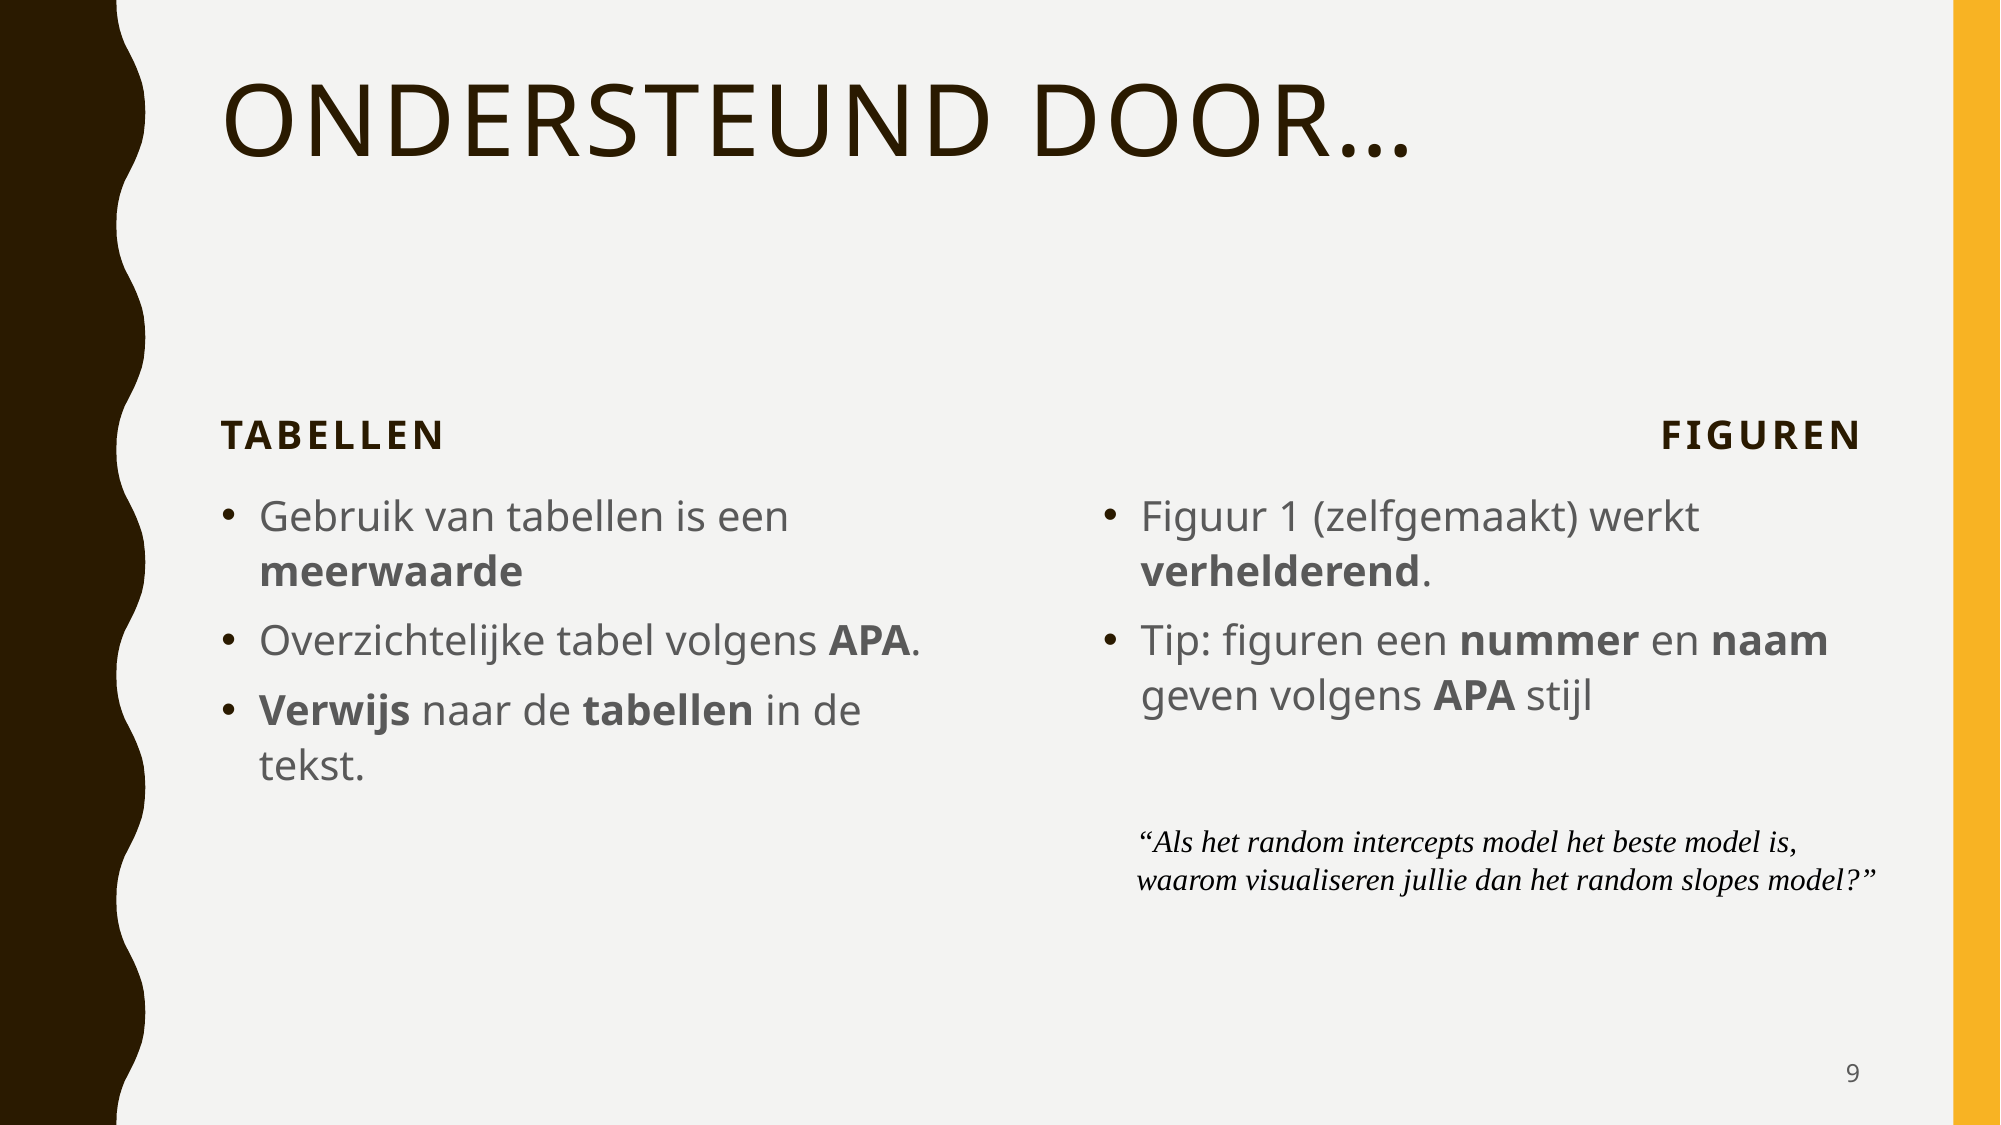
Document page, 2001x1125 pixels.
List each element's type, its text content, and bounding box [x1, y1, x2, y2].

list Figuur 1 (zelfgemaakt) werkt verhelderend. Tip: figuren een nummer en naam geven volgens APA stijl [1088, 477, 1876, 969]
list FIGUREN [1088, 360, 1876, 465]
list Gebruik van tabellen is een meerwaarde Overzichtelijke tabel volgens APA. Verwijs naar de tabellen in de tekst. [206, 477, 994, 969]
title ONDERSTEUND DOOR… [205, 62, 1875, 308]
text_box “Als het random intercepts model het beste model is, waarom visualiseren jullie dan het random slopes model?” [1121, 814, 1909, 904]
list TABELLEN [205, 360, 993, 465]
slide_number 9 [1412, 1045, 1875, 1103]
